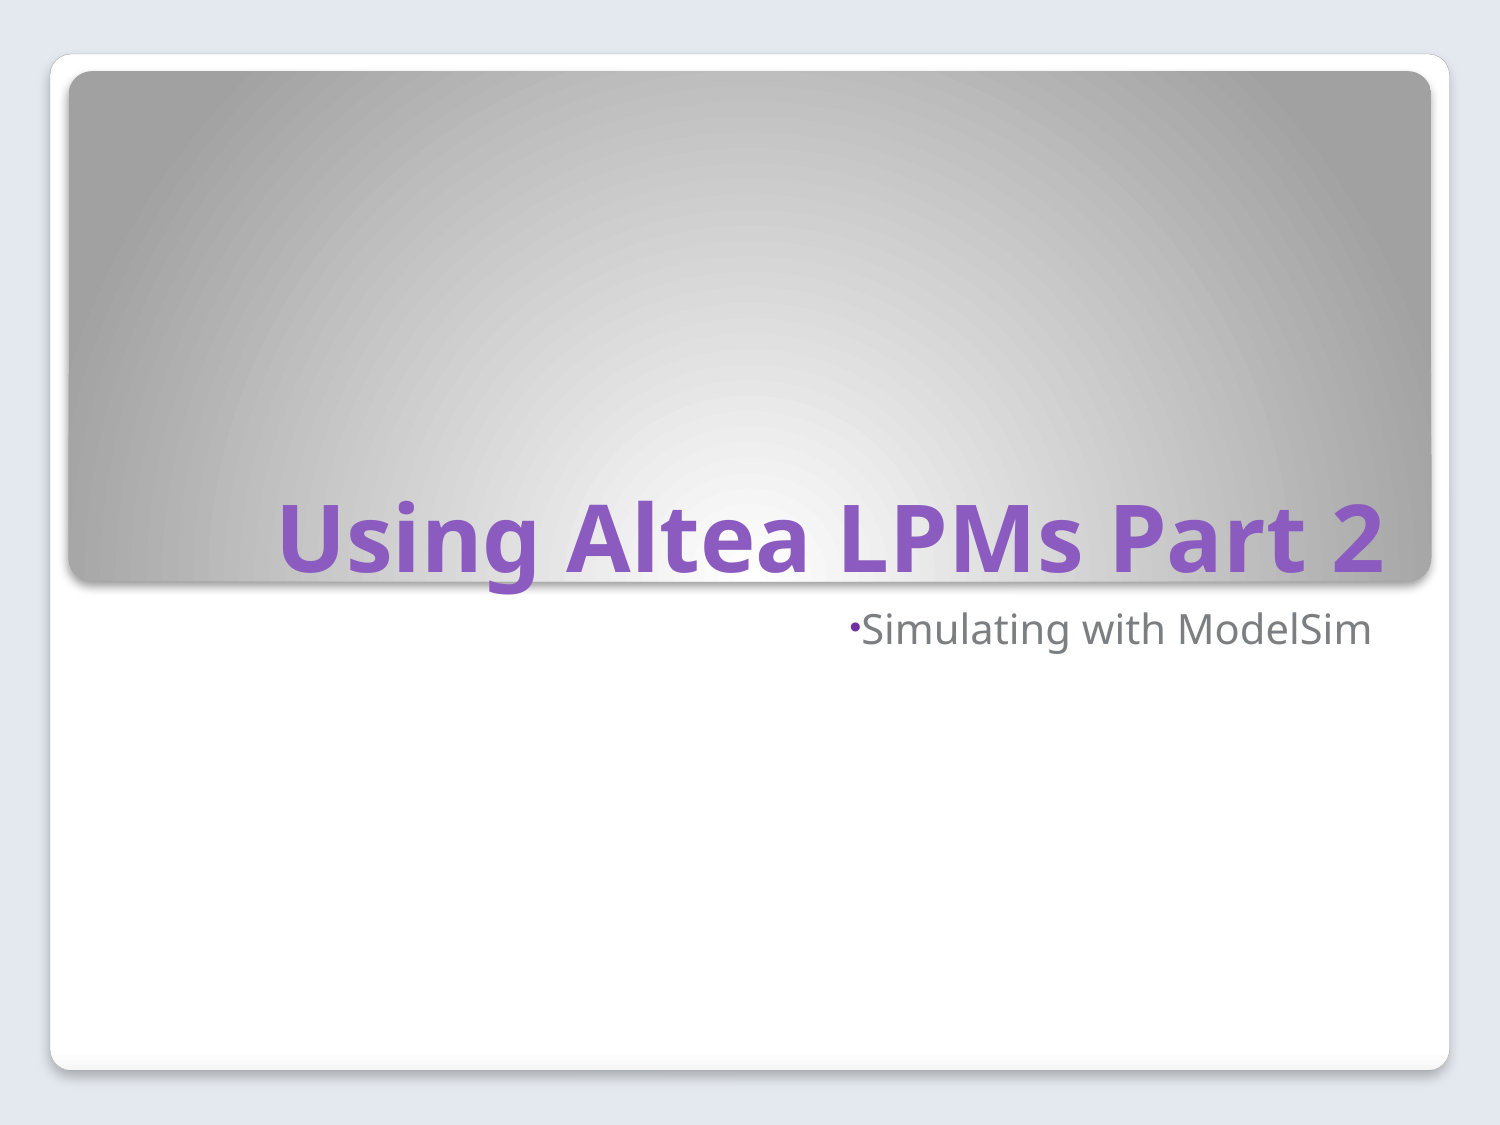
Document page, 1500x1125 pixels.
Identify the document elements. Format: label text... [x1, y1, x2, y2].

title Using Altea LPMs Part 2 [118, 298, 1394, 599]
subtitle Simulating with ModelSim [112, 612, 1388, 780]
